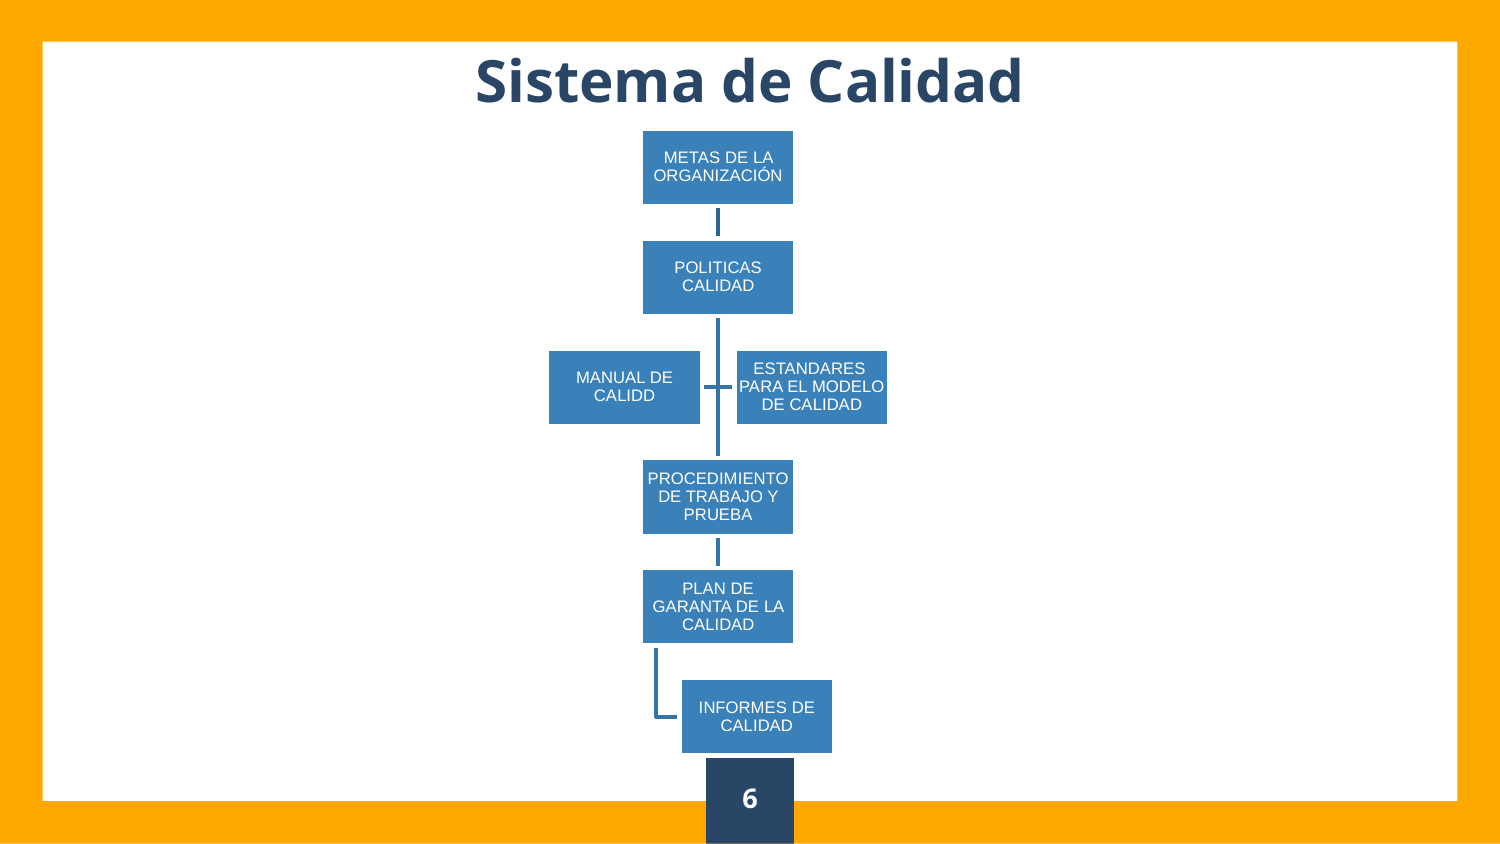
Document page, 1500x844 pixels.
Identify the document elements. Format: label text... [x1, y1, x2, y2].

title Sistema de Calidad [390, 13, 1110, 127]
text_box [234, 128, 1202, 756]
slide_number 6 [705, 764, 794, 844]
